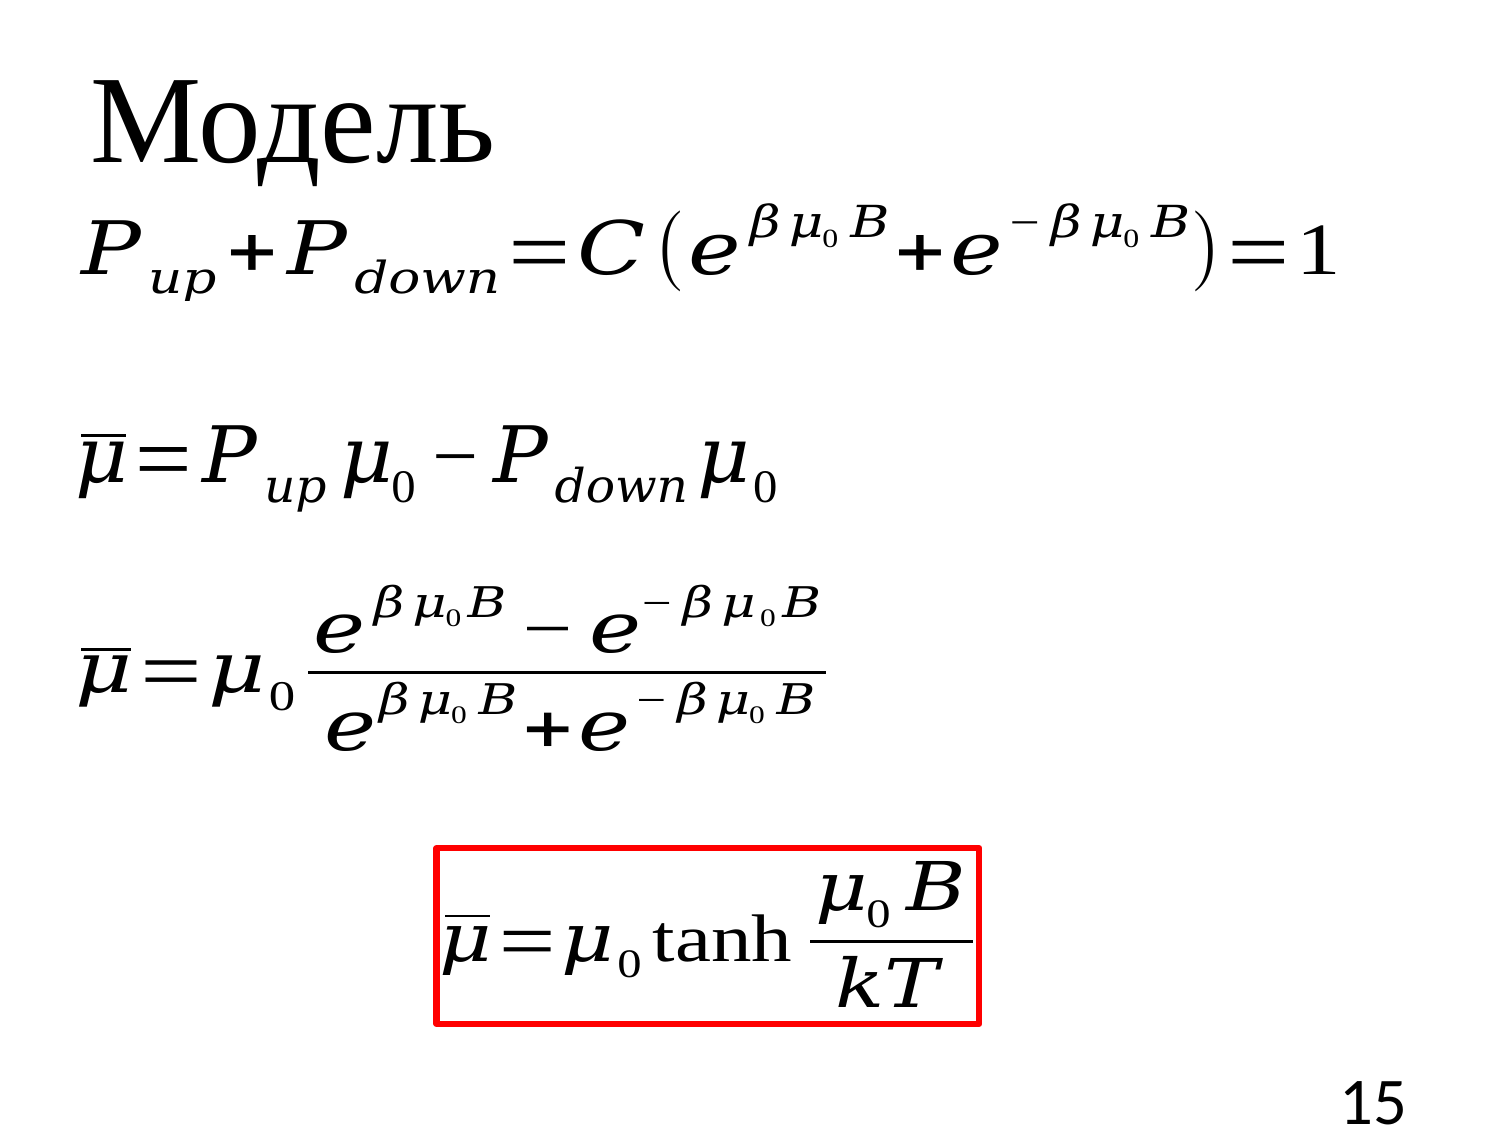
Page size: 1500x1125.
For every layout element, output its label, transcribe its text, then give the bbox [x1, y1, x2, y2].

text_box Модель [75, 29, 1376, 195]
